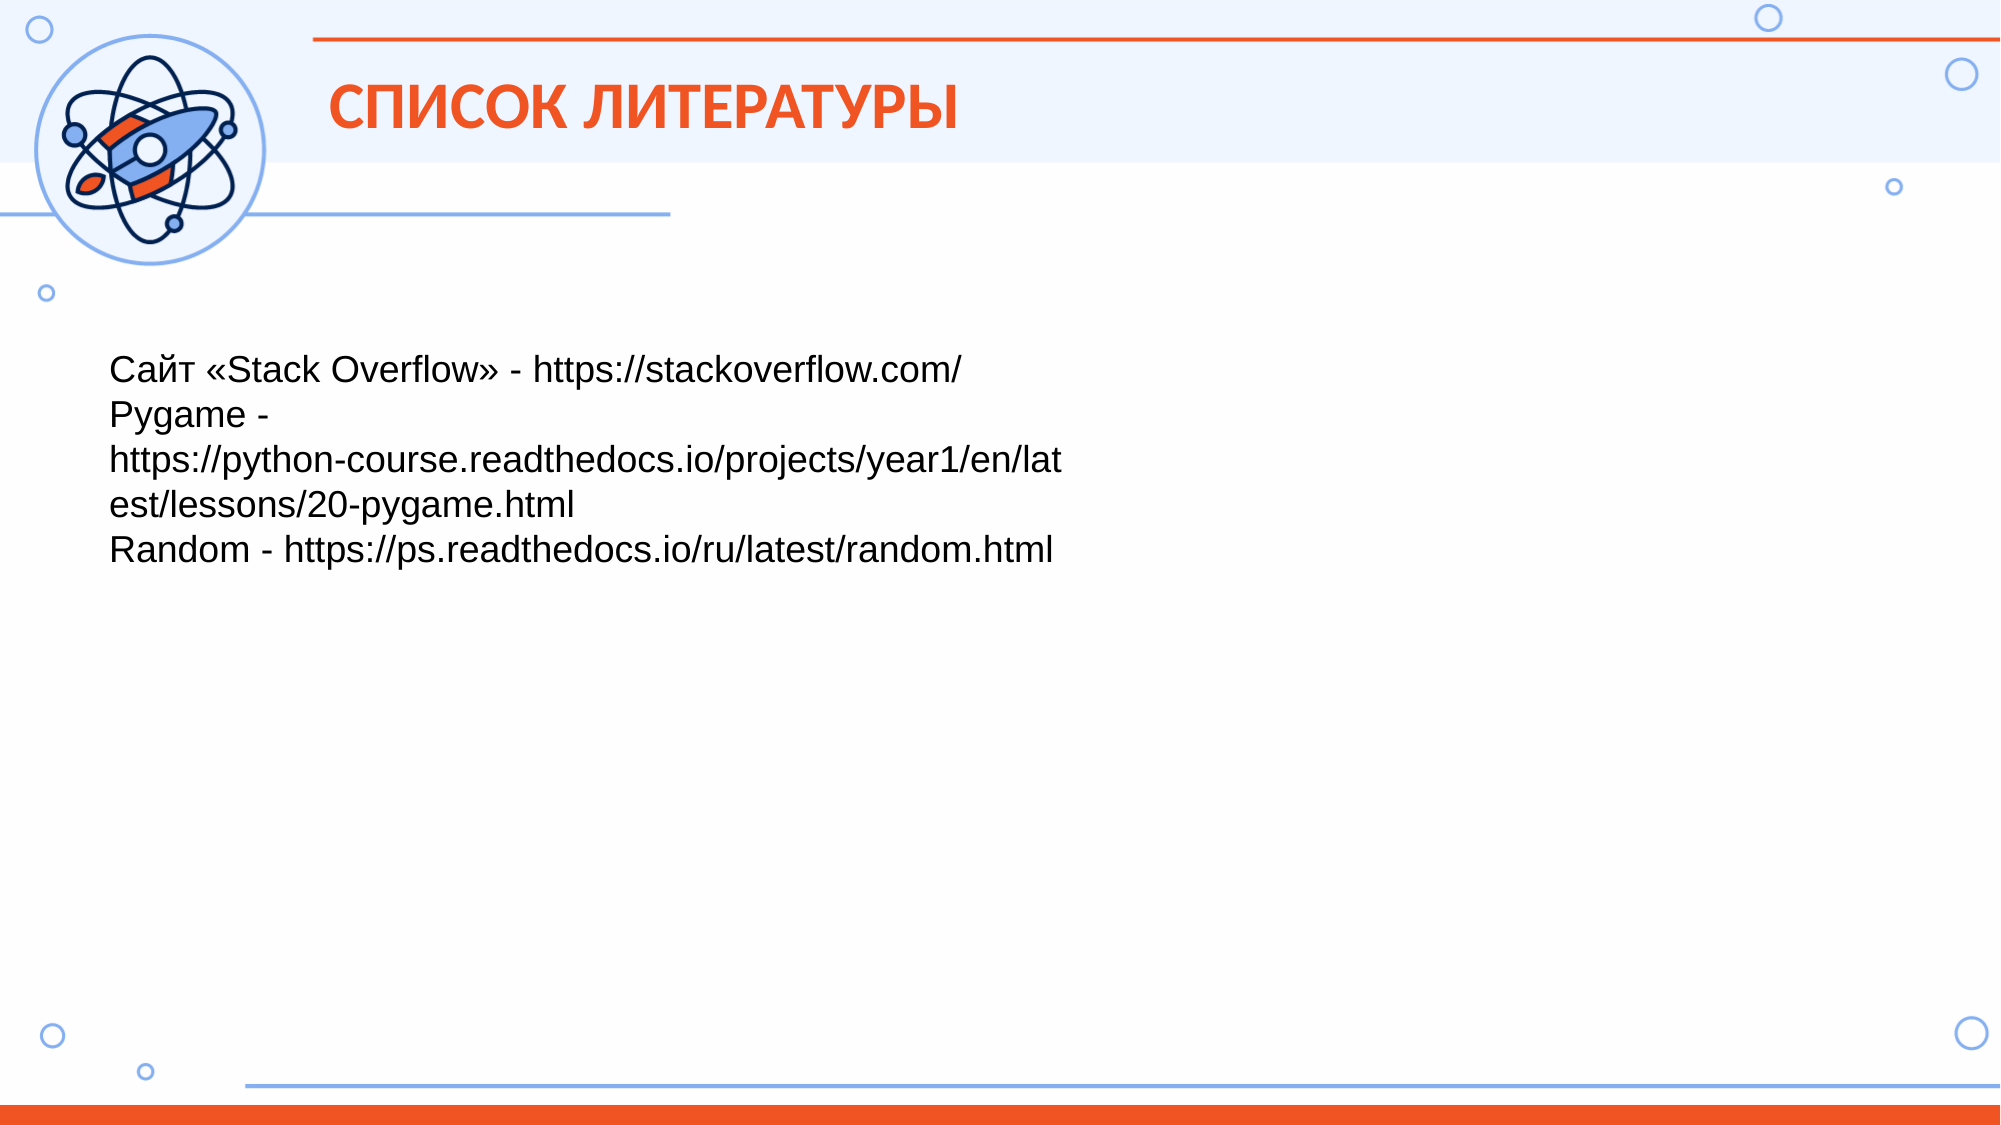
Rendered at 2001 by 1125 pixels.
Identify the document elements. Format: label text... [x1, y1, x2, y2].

text_box Список литературы [314, 54, 1095, 150]
text_box Сайт «Stack Overflow» - https://stackoverflow.com/ Pygame - https://python-course.readthedocs.io/projects/year1/en/latest/lessons/20-pygame.html Random - https://ps.readthedocs.io/ru/latest/random.html [94, 338, 1095, 578]
picture [0, 0, 2001, 1125]
